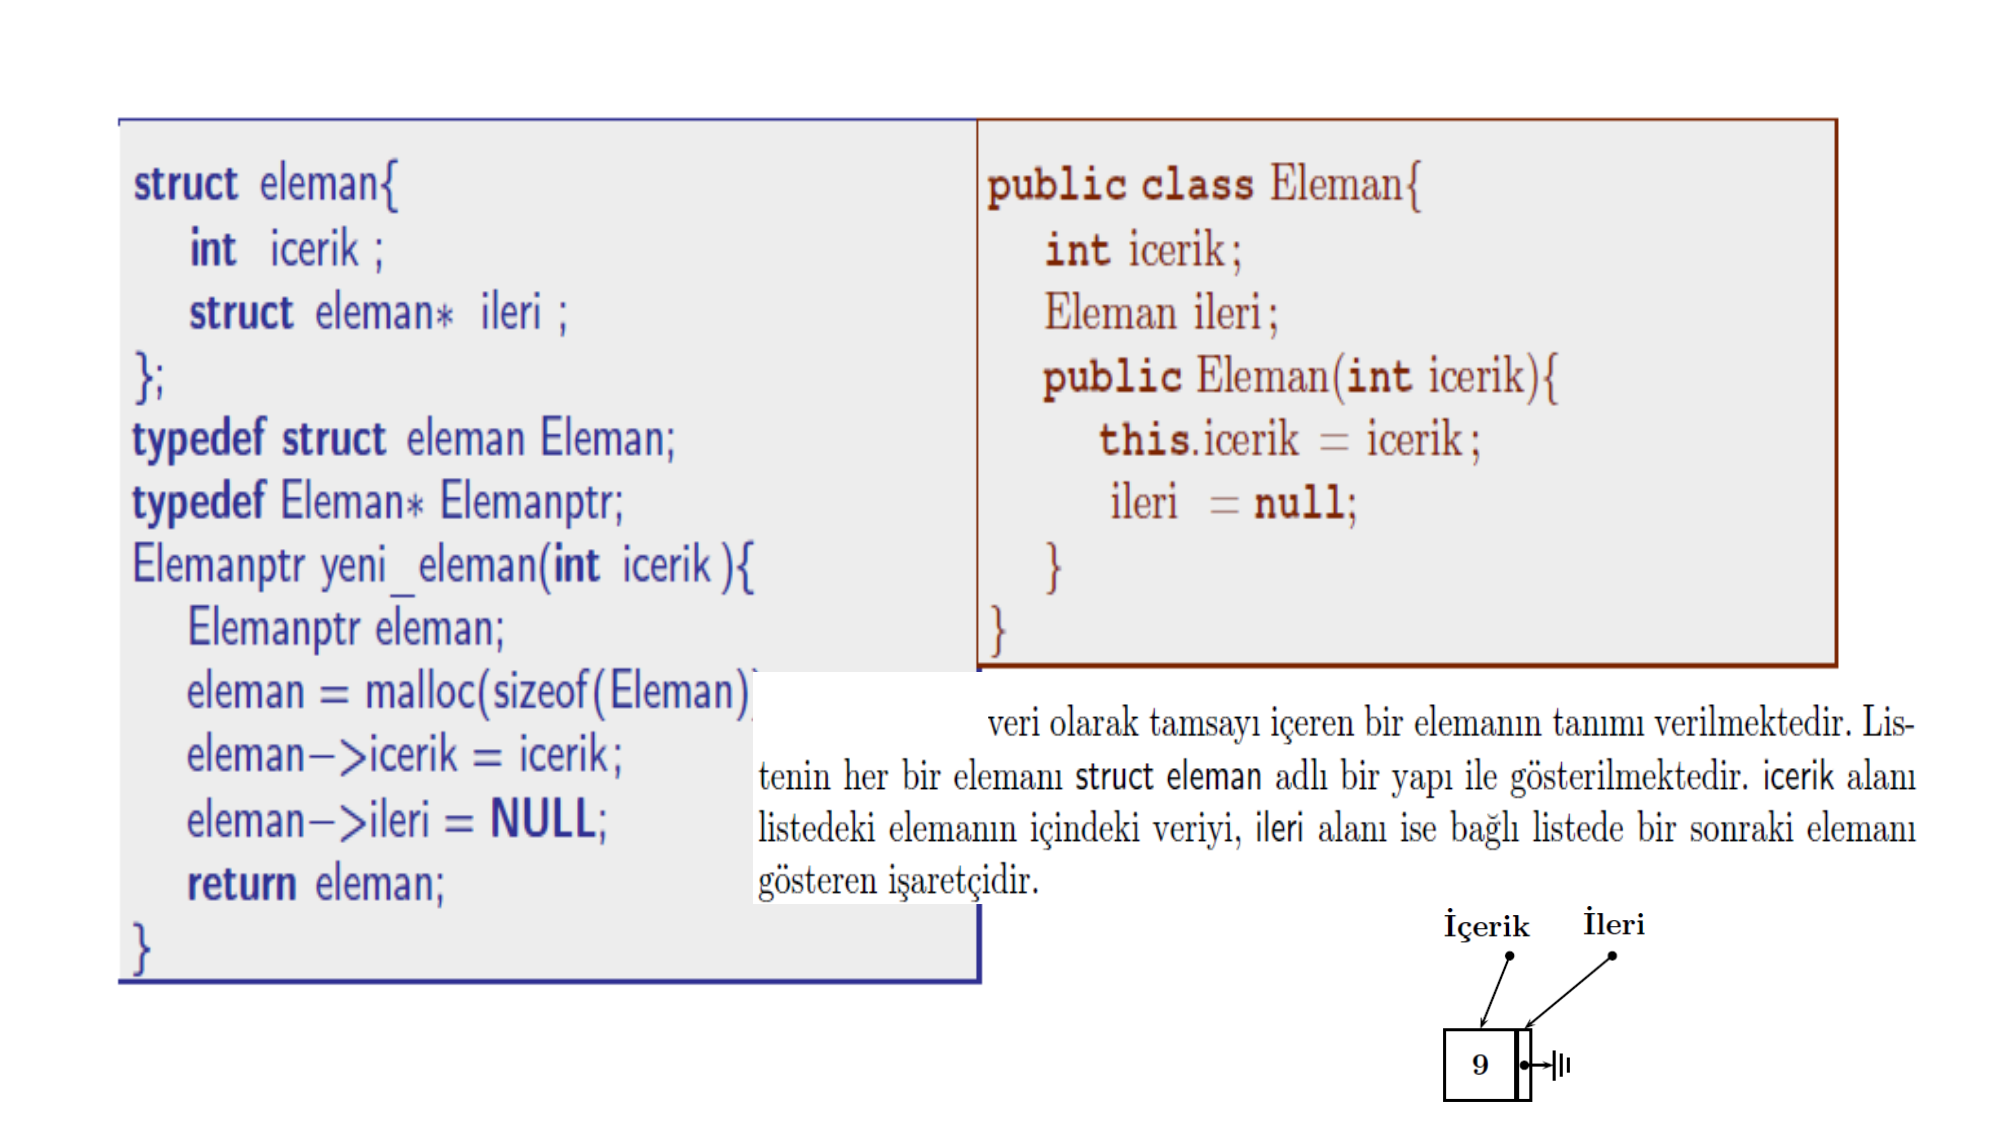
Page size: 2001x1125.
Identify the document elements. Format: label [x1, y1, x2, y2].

picture [111, 111, 1923, 1105]
